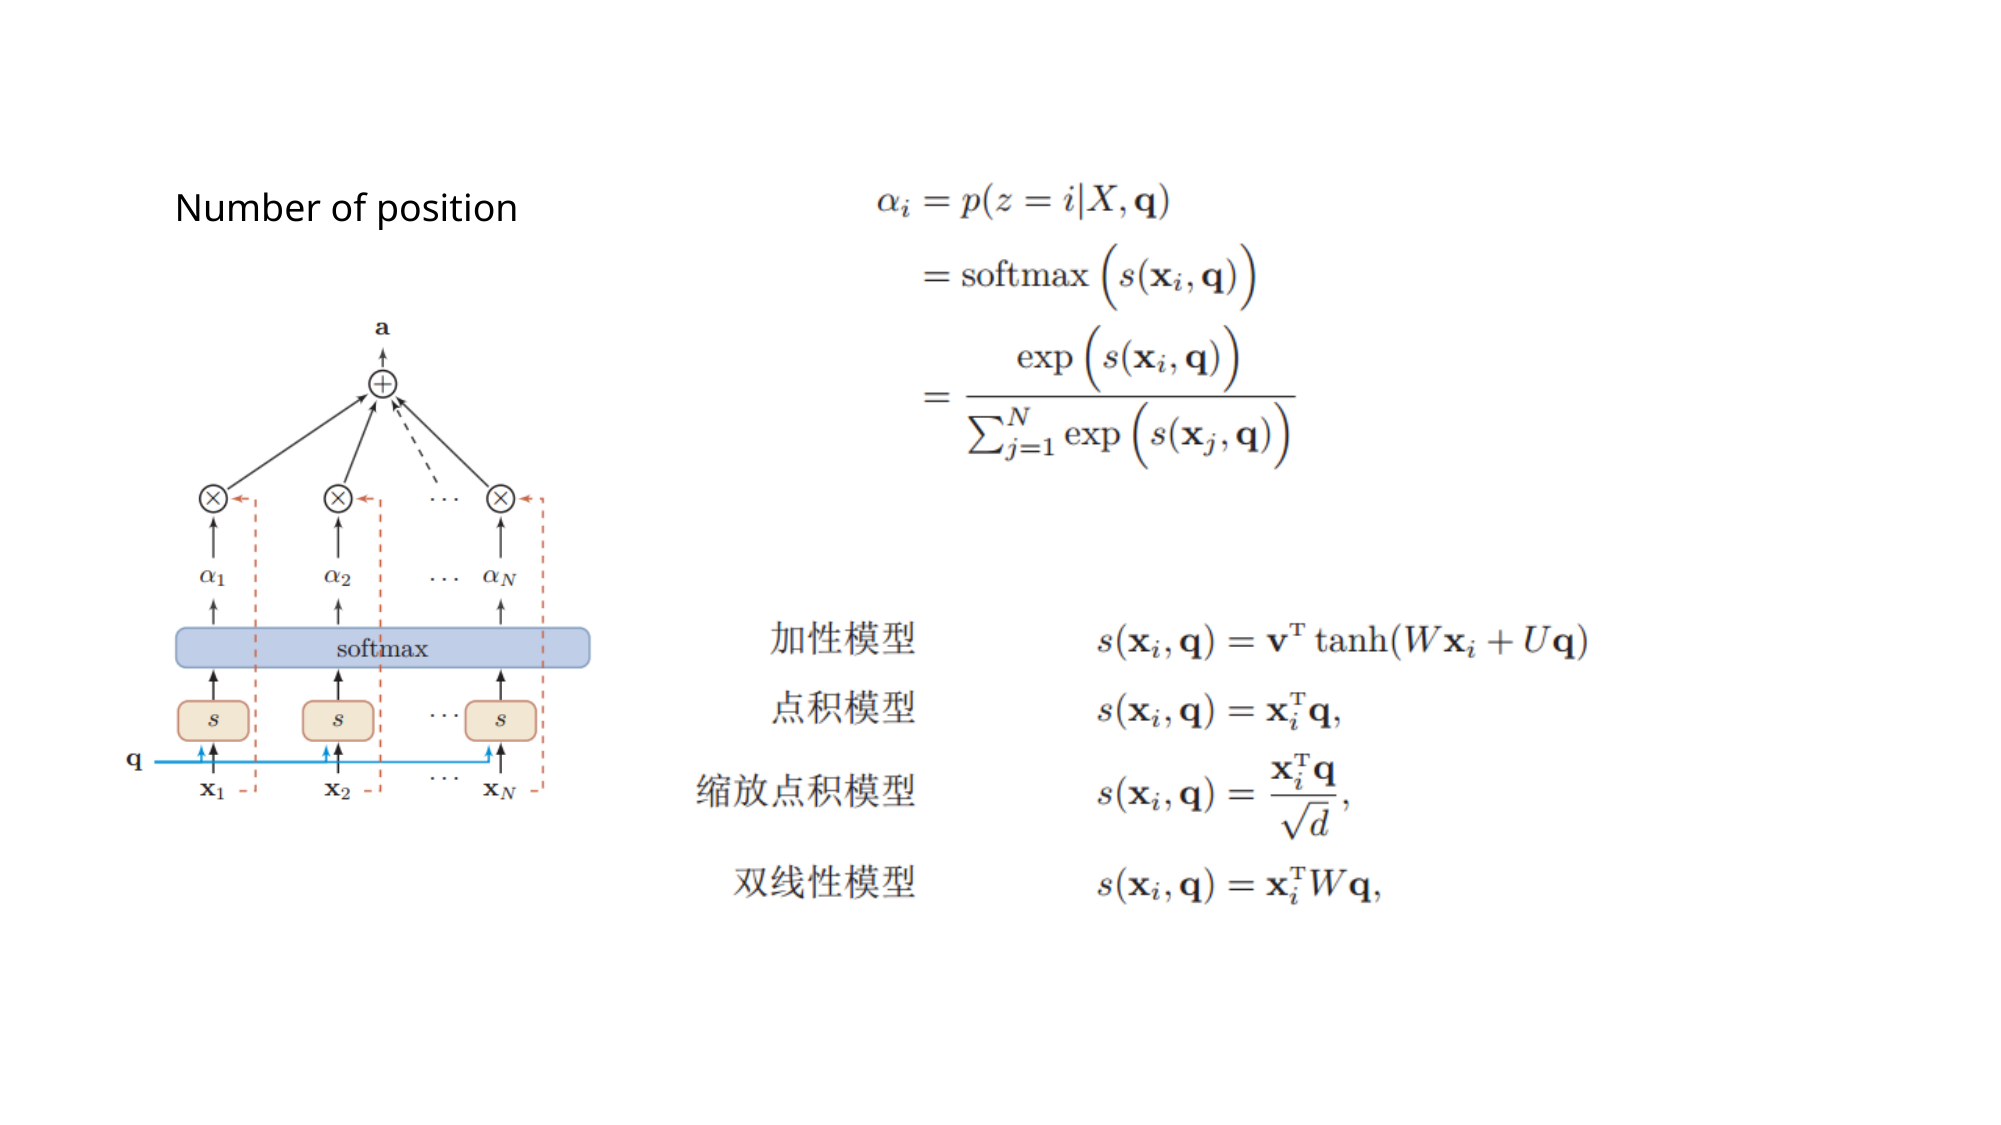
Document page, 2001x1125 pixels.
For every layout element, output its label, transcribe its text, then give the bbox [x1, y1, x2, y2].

text_box Number of position [150, 176, 1829, 237]
picture [869, 178, 1301, 476]
picture [694, 614, 1590, 911]
picture [123, 315, 599, 810]
